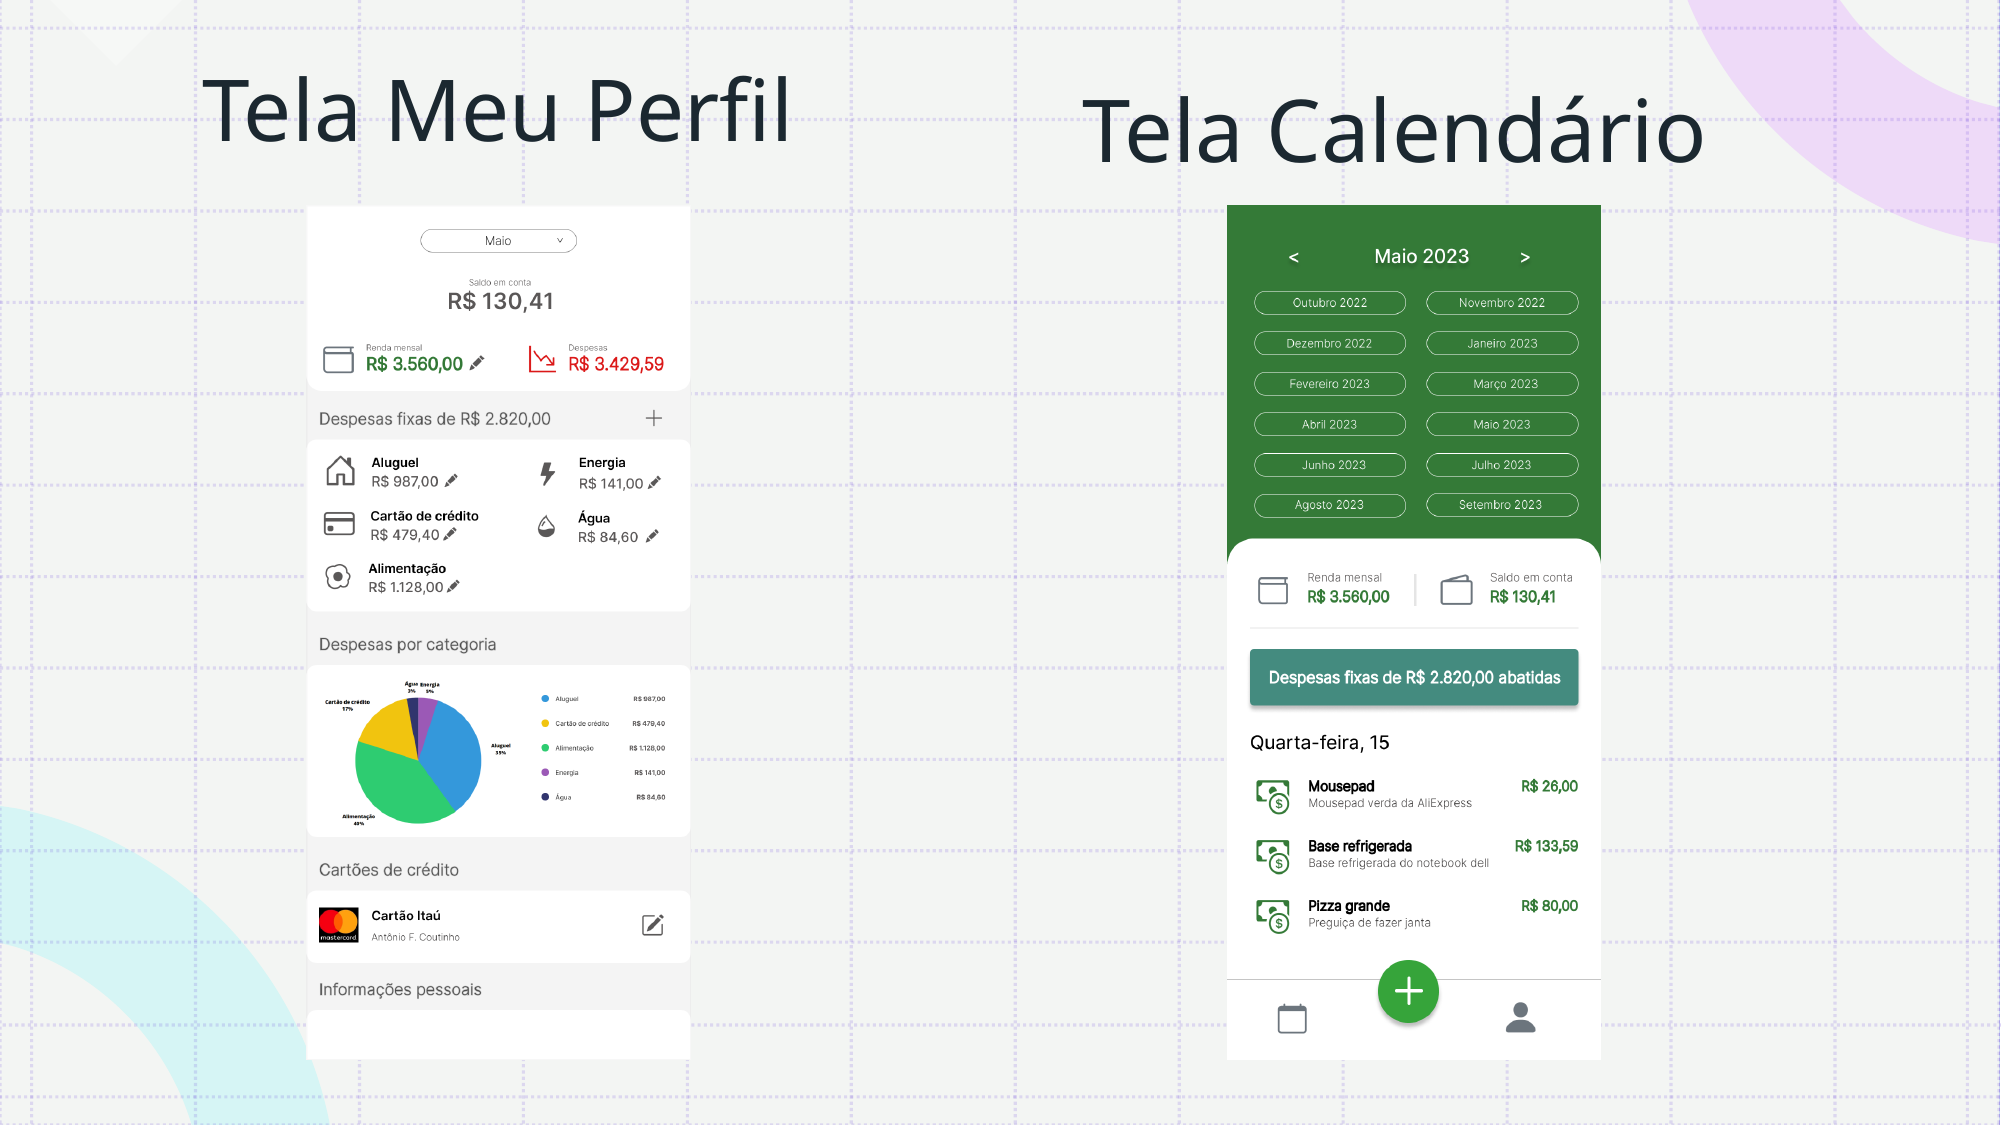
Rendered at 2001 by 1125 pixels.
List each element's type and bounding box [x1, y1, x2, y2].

picture [306, 205, 691, 1060]
text_box [0, 0, 2000, 1125]
picture [1227, 205, 1601, 1060]
